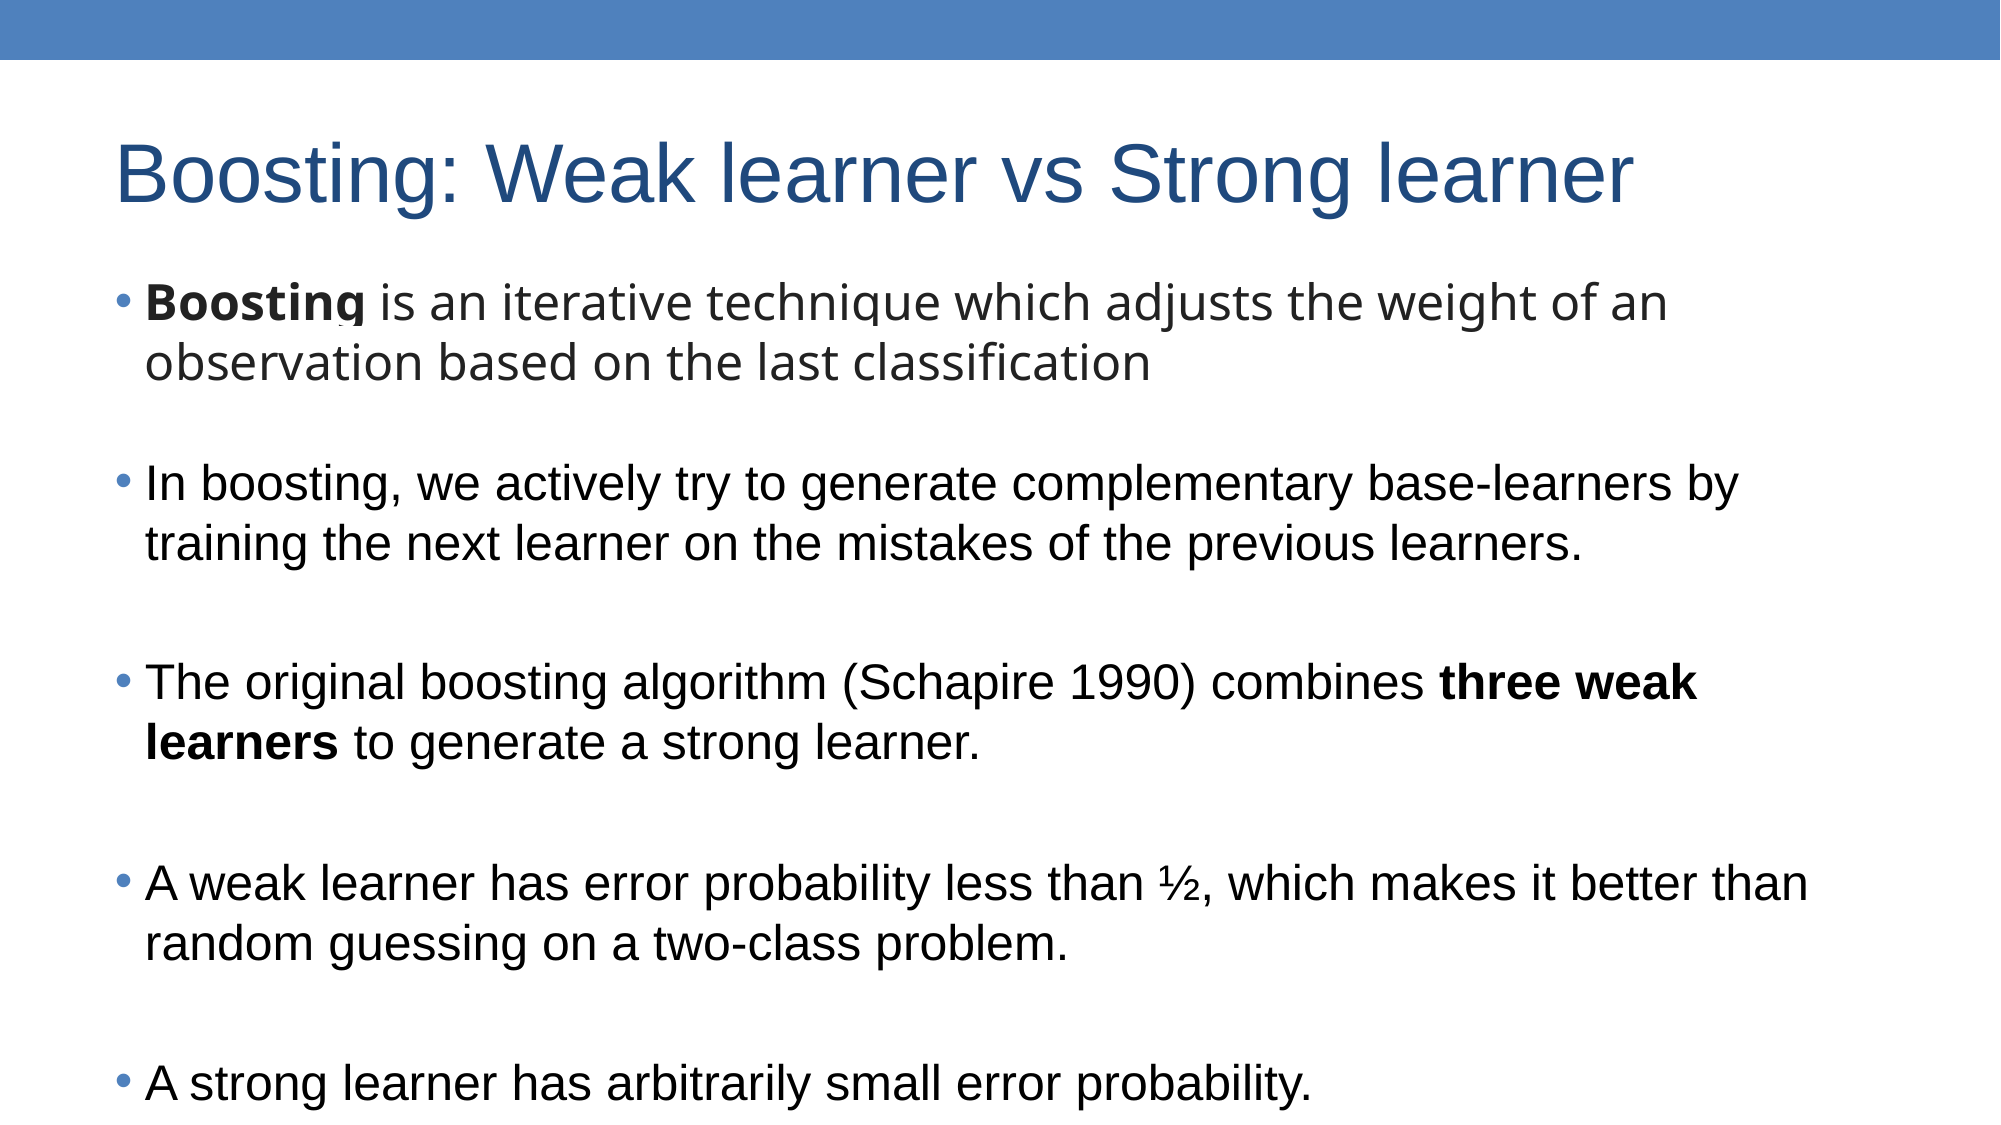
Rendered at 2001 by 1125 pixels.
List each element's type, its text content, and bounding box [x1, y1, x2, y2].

list Boosting is an iterative technique which adjusts the weight of an observation based on the last classification In boosting, we actively try to generate complementary base-learners by training the next learner on the mistakes of the previous learners. The original boosting algorithm (Schapire 1990) combines three weak learners to generate a strong learner. A weak learner has error probability less than ½, which makes it better than random guessing on a two-class problem. A strong learner has arbitrarily small error probability. [99, 262, 1900, 1063]
title Boosting: Weak learner vs Strong learner [99, 87, 1900, 250]
